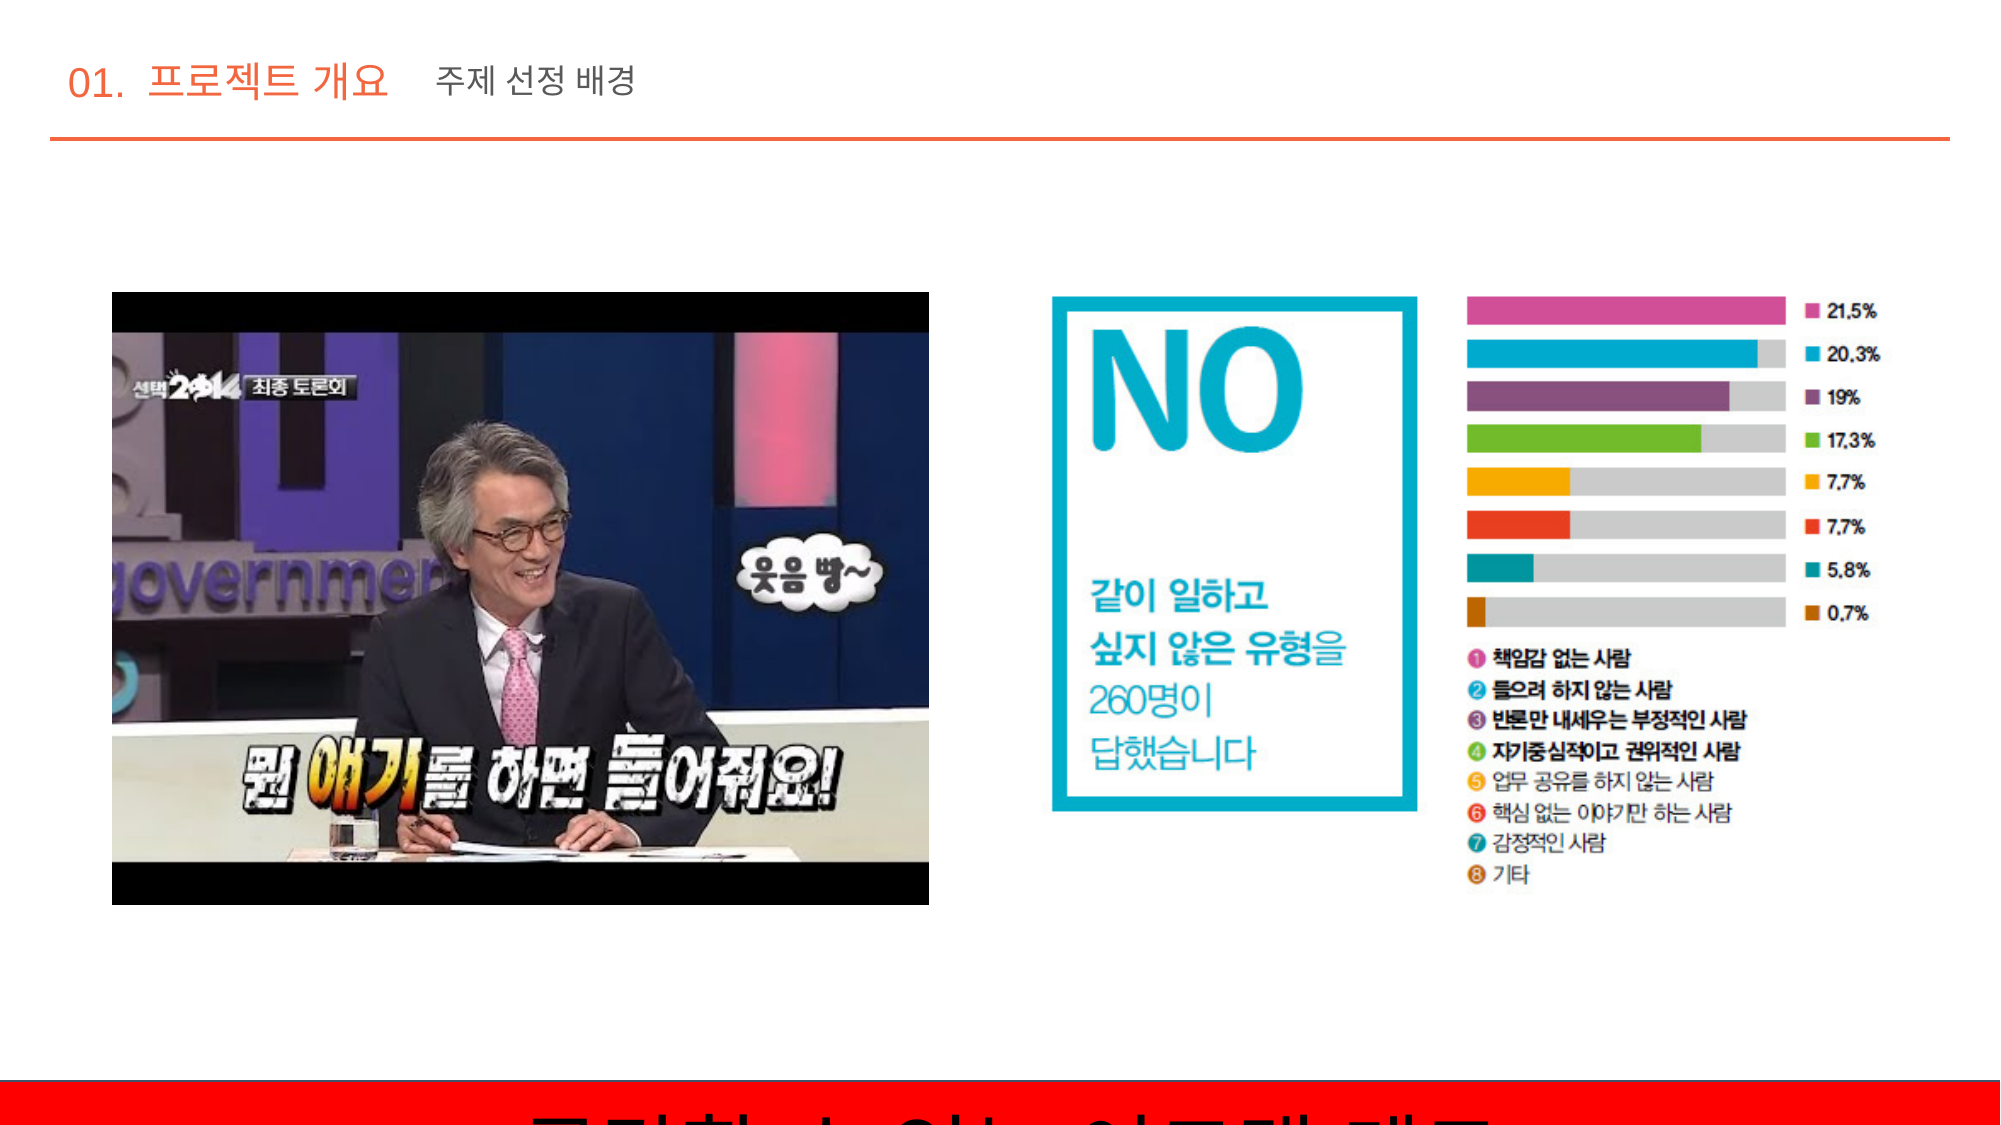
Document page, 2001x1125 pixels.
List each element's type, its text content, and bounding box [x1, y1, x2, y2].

picture [112, 292, 929, 905]
picture [1015, 257, 1909, 918]
text_box 주제 선정 배경 [421, 32, 1421, 108]
text_box 공감할 수 있는 어트랙 멘트 토론에 대한 경험, 유튜브 댓글 등으로 관심유도 최근 10대들의 문해력, 어휘력 문제 [0, 1081, 2000, 1125]
text_box 01. 프로젝트 개요 [52, 23, 421, 114]
